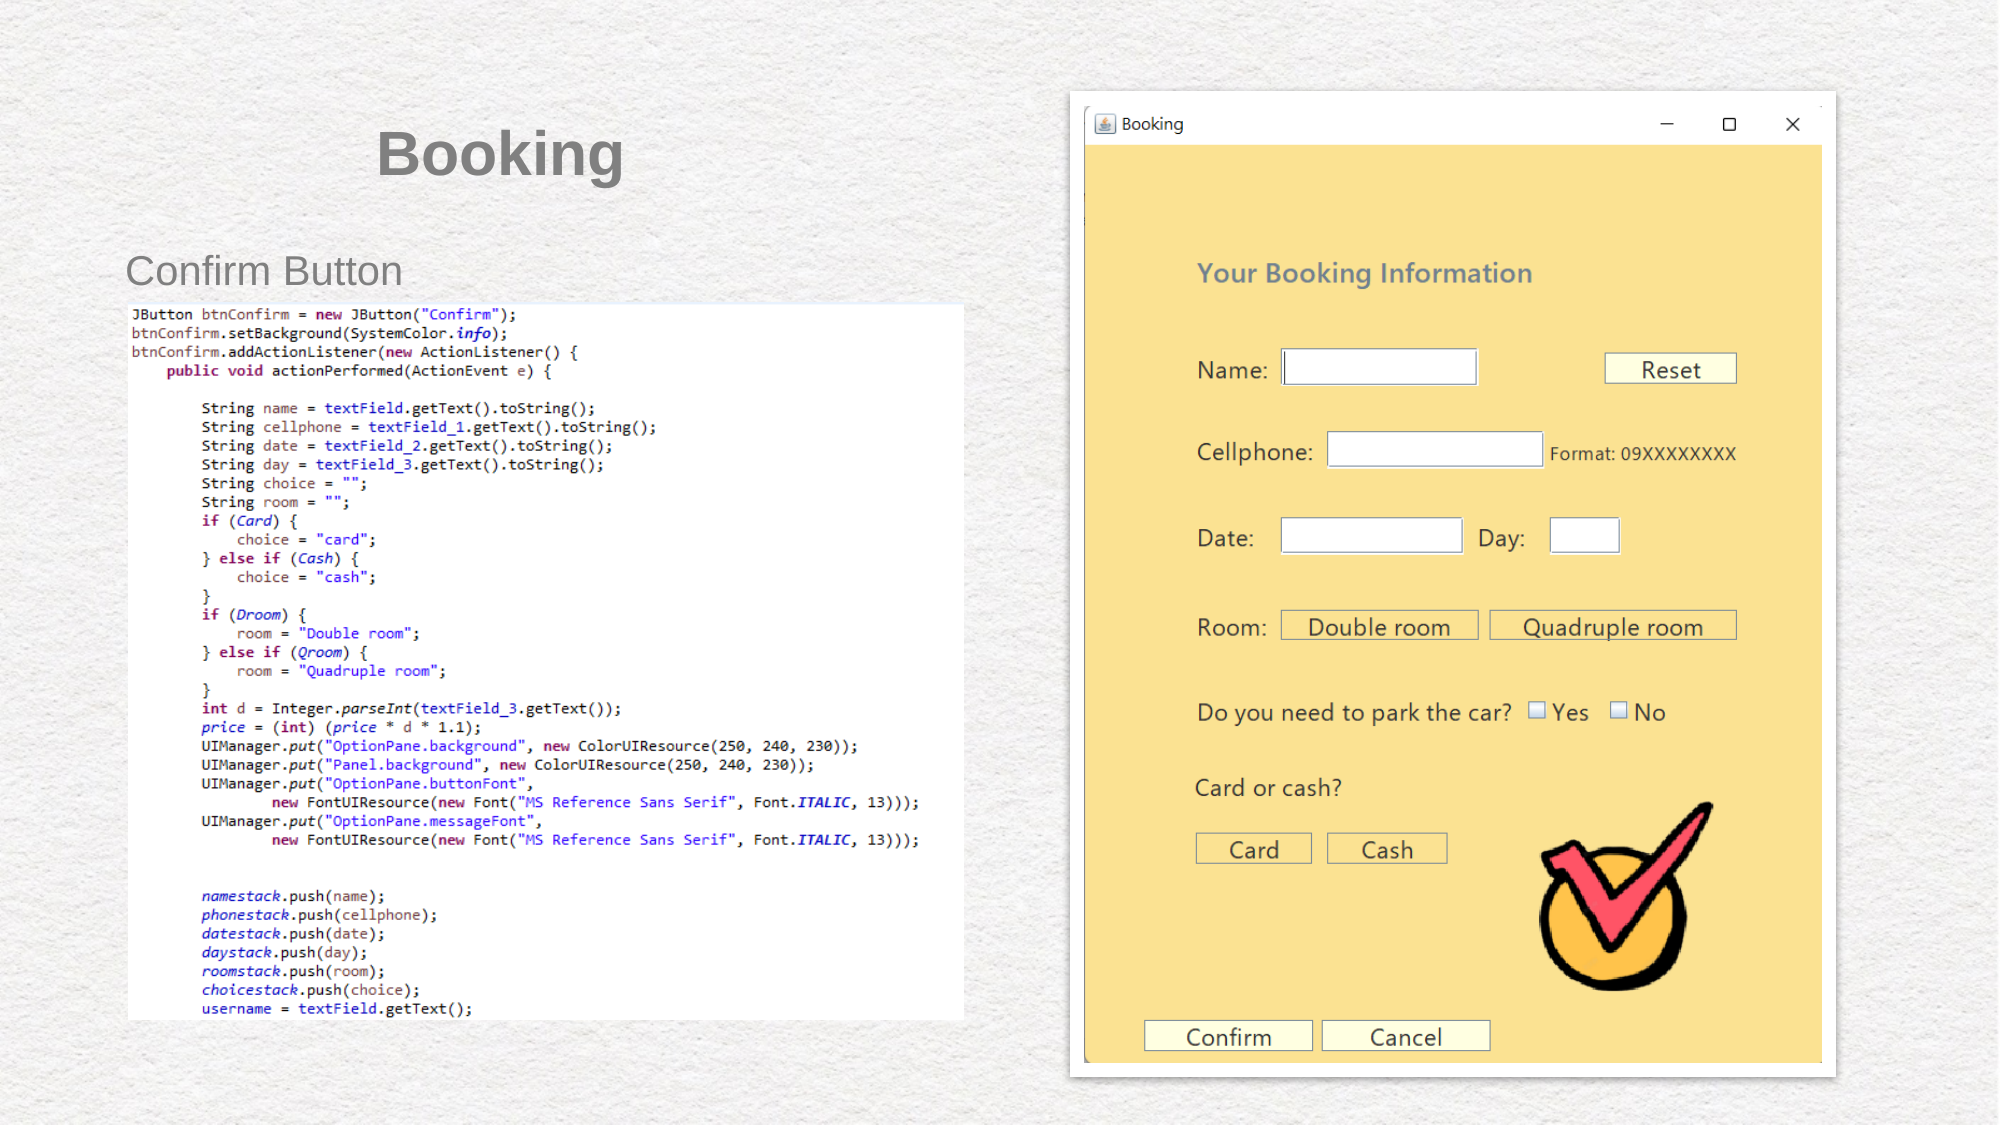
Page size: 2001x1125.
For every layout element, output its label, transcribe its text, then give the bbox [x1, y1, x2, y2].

picture [0, 0, 2000, 1125]
text_box Booking [361, 105, 642, 196]
text_box Confirm Button [110, 236, 521, 302]
